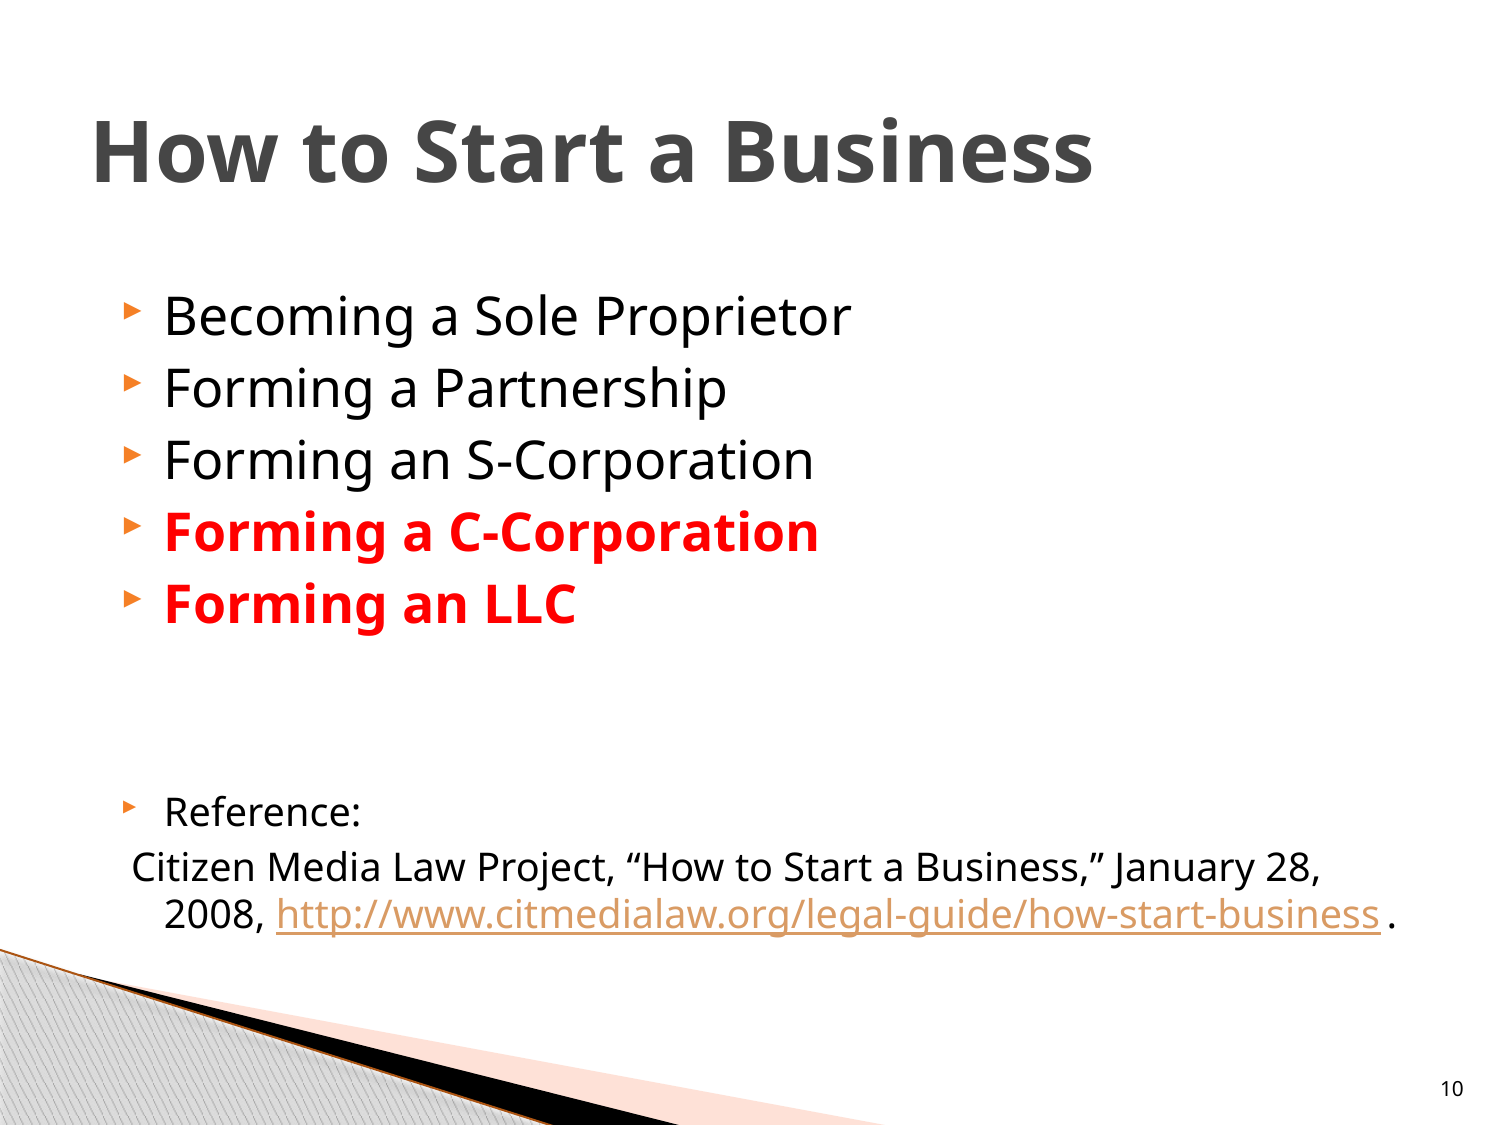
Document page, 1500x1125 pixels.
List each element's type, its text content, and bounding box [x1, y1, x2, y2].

slide_number 10 [1418, 1051, 1479, 1112]
title How to Start a Business [75, 62, 1418, 235]
list Becoming a Sole Proprietor Forming a Partnership Forming an S-Corporation Forming a C-Corporation Forming an LLC Reference: Citizen Media Law Project, “How to Start a Business,” January 28, 2008, http://www.citmedialaw.org/legal-guide/how-start-business. [87, 275, 1430, 962]
